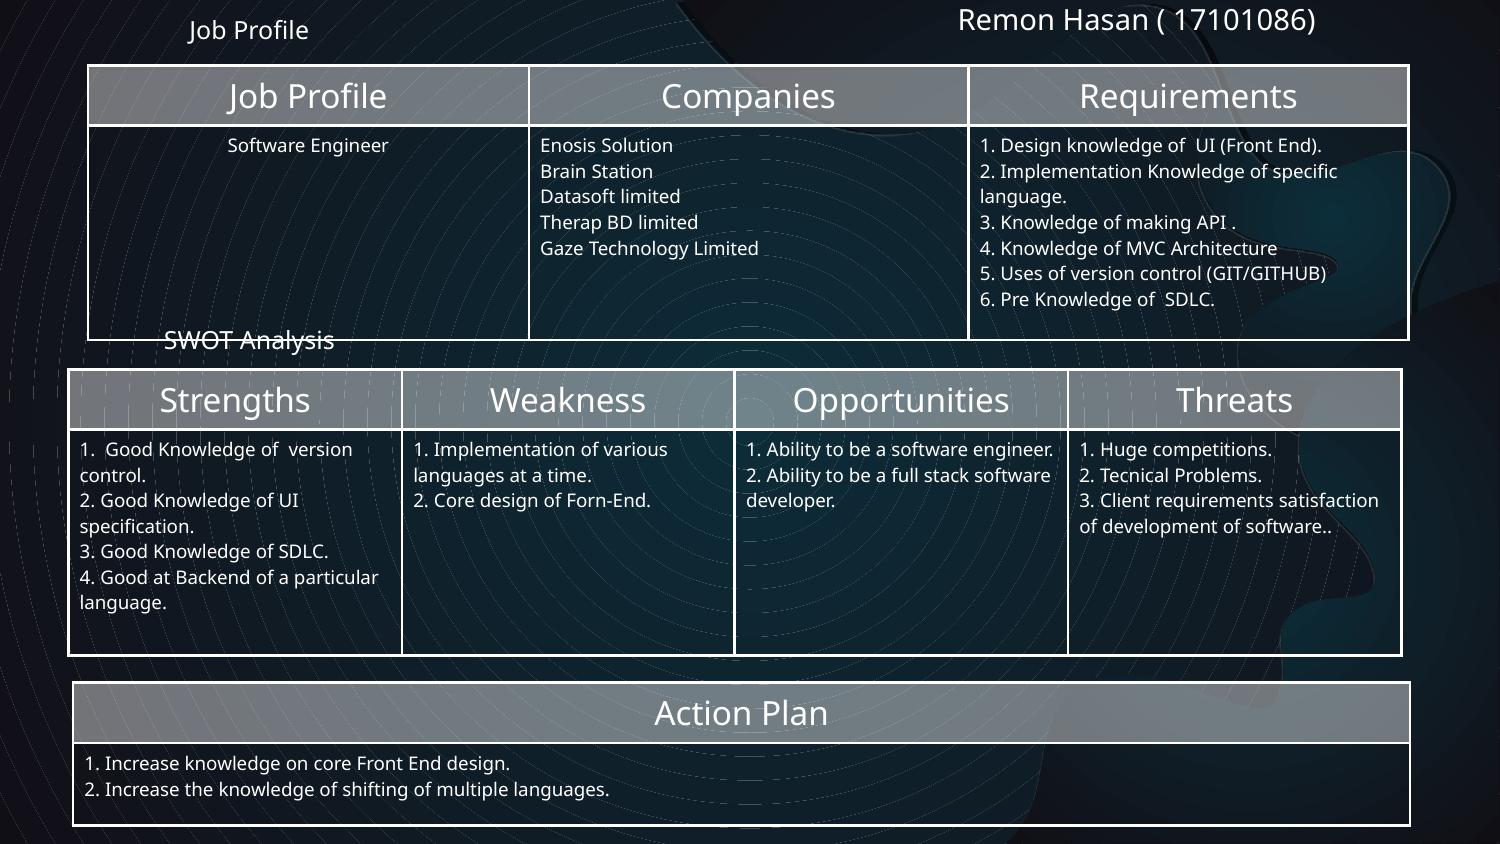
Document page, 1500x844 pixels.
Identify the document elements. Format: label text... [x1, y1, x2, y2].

table_header Requirements [970, 67, 1407, 124]
table_header Threats [1069, 371, 1400, 428]
table_header Job Profile [89, 67, 528, 124]
table_cell Software Engineer [89, 127, 528, 339]
table_header Strengths [70, 371, 401, 428]
table_cell 1. Increase knowledge on core Front End design. 2. Increase the knowledge of shifting of multiple languages. [74, 744, 1409, 824]
text_box Job Profile [95, 0, 336, 64]
text_box Remon Hasan ( 17101086) [719, 0, 1335, 64]
table_cell 1. Design knowledge of UI (Front End). 2. Implementation Knowledge of specific language. 3. Knowledge of making API . 4. Knowledge of MVC Architecture 5. Uses of version control (GIT/GITHUB) 6. Pre Knowledge of SDLC. [970, 127, 1407, 339]
table_cell 1. Huge competitions. 2. Tecnical Problems. 3. Client requirements satisfaction of development of software.. [1069, 431, 1400, 654]
table_header Weakness [403, 371, 733, 428]
table_cell 1. Good Knowledge of version control. 2. Good Knowledge of UI specification. 3. Good Knowledge of SDLC. 4. Good at Backend of a particular language. [70, 431, 401, 654]
table_cell 1. Implementation of various languages at a time. 2. Core design of Forn-End. [403, 431, 733, 654]
table_header Companies [530, 67, 967, 124]
table_cell 1. Ability to be a software engineer. 2. Ability to be a full stack software developer. [736, 431, 1067, 654]
table_header Opportunities [736, 371, 1067, 428]
table_header Action Plan [74, 684, 1409, 742]
text_box SWOT Analysis [152, 296, 708, 368]
table_cell Enosis Solution Brain Station Datasoft limited Therap BD limited Gaze Technology Limited [530, 127, 967, 339]
